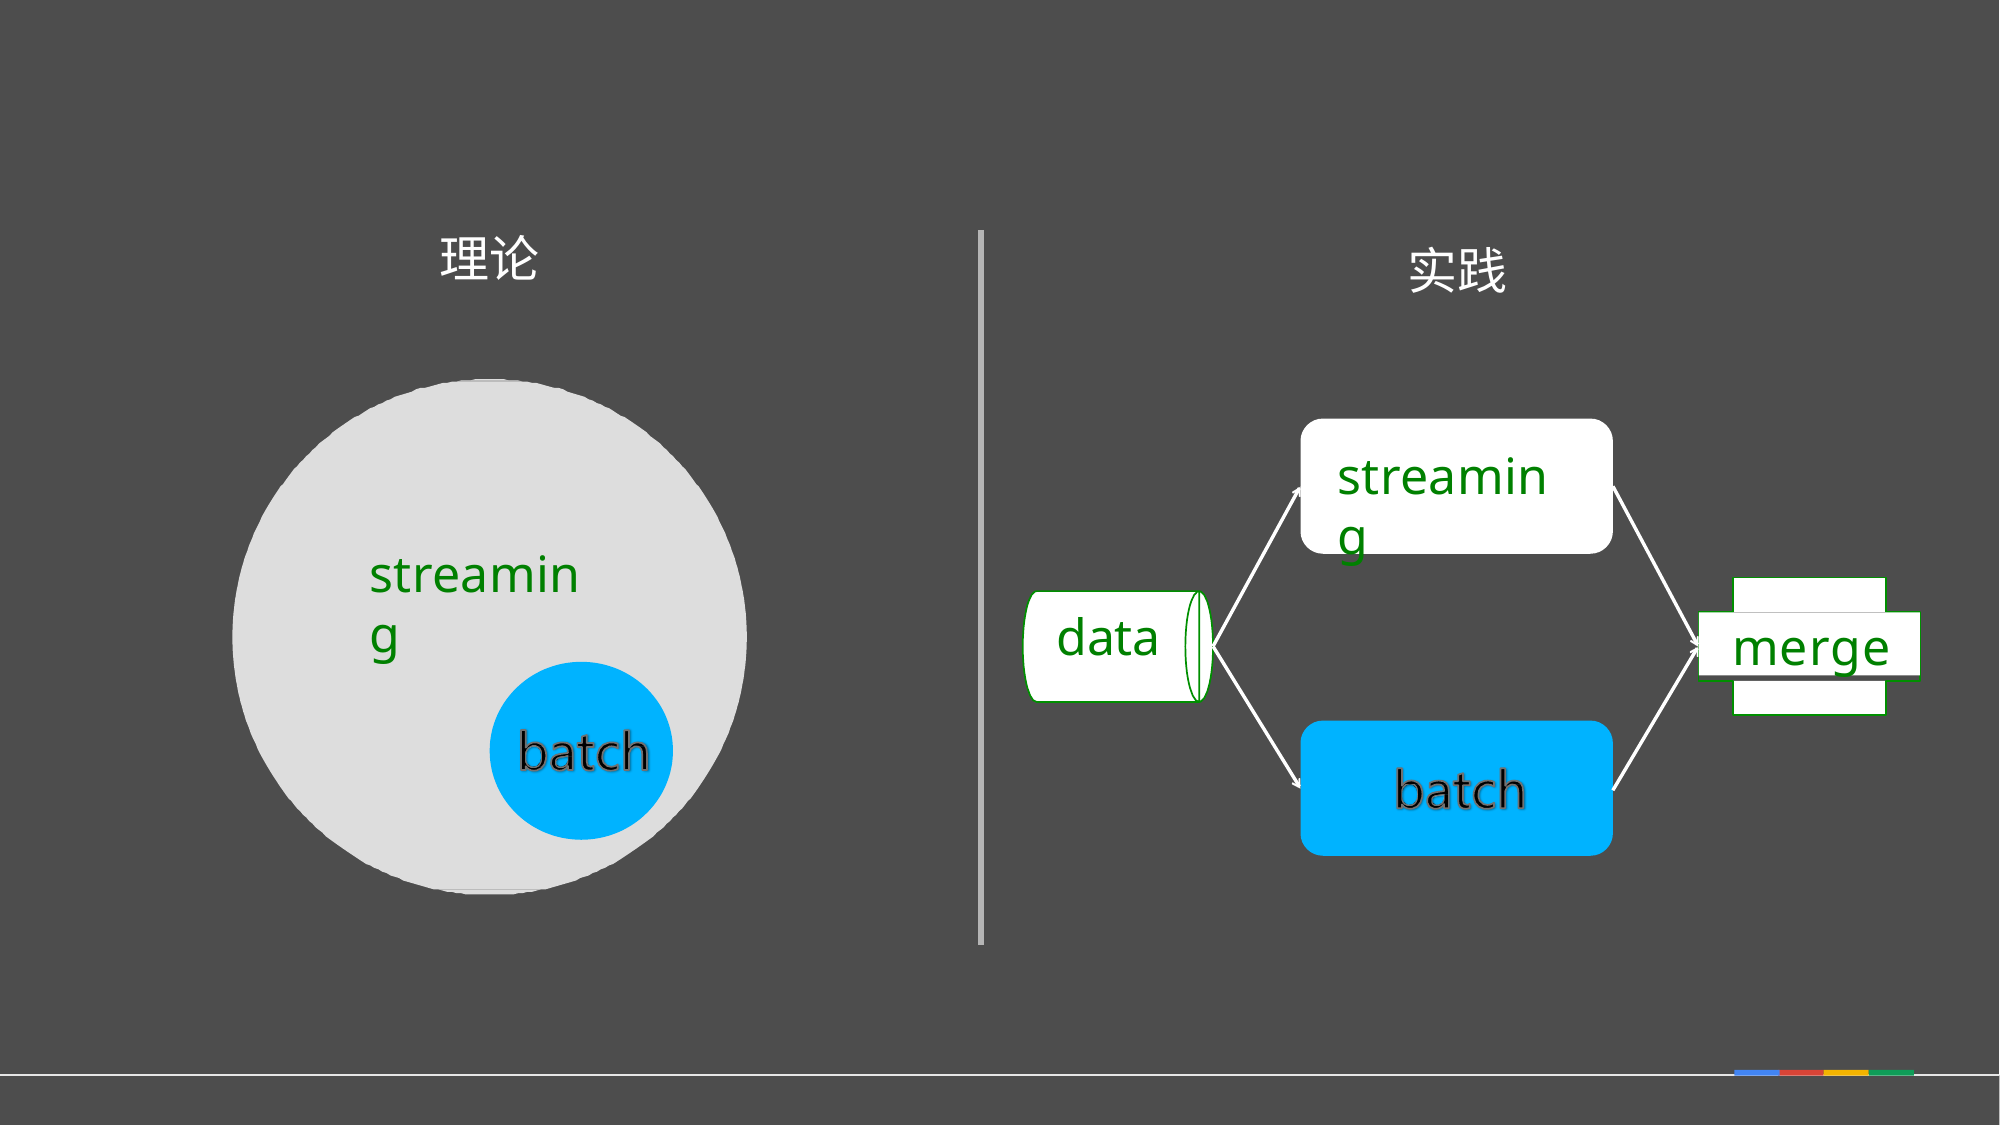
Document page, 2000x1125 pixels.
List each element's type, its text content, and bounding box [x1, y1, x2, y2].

text_box [1300, 720, 1613, 856]
text_box 实践 [1406, 238, 1510, 300]
text_box [1291, 778, 1301, 789]
text_box data [1055, 604, 1164, 666]
text_box [577, 735, 594, 771]
text_box [1427, 780, 1449, 809]
text_box [520, 730, 547, 771]
text_box [1453, 773, 1470, 809]
text_box [232, 379, 747, 895]
text_box [1698, 577, 1921, 716]
text_box [1473, 780, 1494, 809]
text_box [1500, 768, 1524, 809]
text_box merge [1698, 612, 1920, 676]
text_box [512, 712, 657, 790]
text_box [1690, 636, 1699, 647]
text_box streaming [368, 541, 611, 663]
text_box [1186, 592, 1199, 701]
text_box streaming [1336, 443, 1579, 565]
text_box [1689, 646, 1699, 657]
text_box [1022, 591, 1214, 702]
text_box [550, 742, 573, 771]
text_box [1397, 768, 1423, 809]
text_box [1300, 418, 1613, 554]
text_box 理论 [438, 226, 541, 288]
text_box [624, 730, 647, 771]
text_box [597, 742, 618, 771]
text_box [1388, 750, 1533, 828]
text_box [1292, 486, 1301, 497]
text_box [489, 663, 673, 840]
